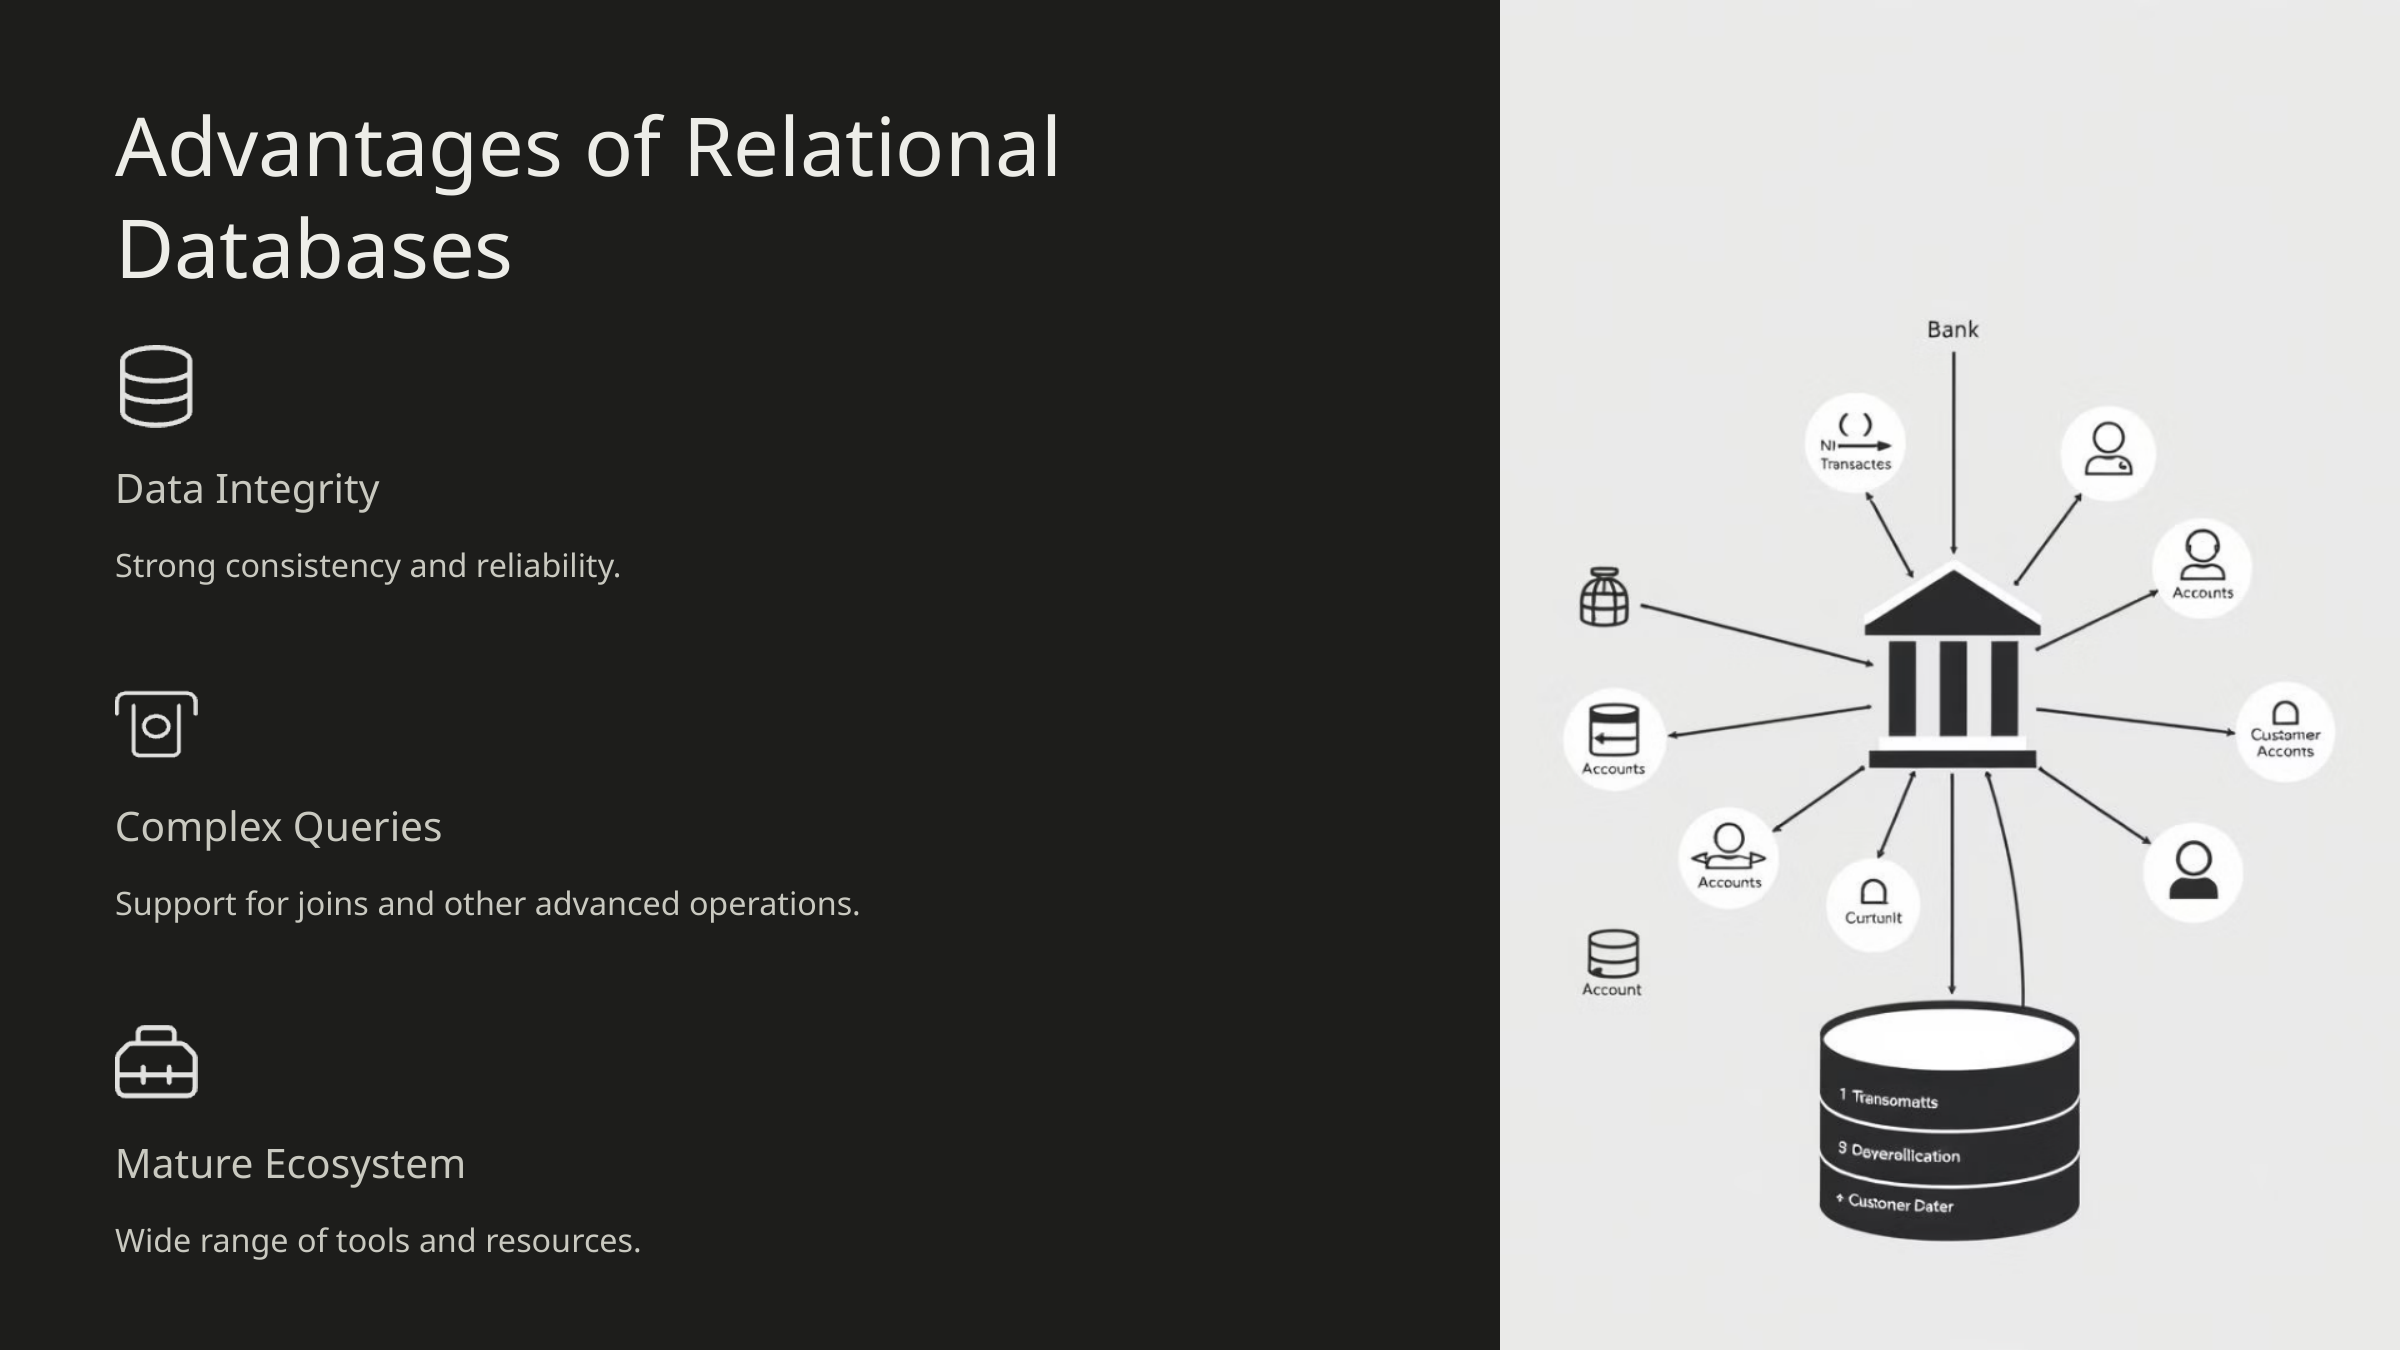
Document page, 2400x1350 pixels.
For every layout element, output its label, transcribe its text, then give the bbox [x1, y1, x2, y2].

text_box Mature Ecosystem [115, 1136, 527, 1188]
picture [1499, 0, 2400, 1350]
picture [115, 345, 198, 428]
text_box Data Integrity [115, 460, 527, 513]
text_box Strong consistency and reliability. [115, 531, 1385, 585]
picture [115, 683, 198, 766]
text_box Complex Queries [115, 798, 527, 850]
picture [115, 1020, 198, 1104]
text_box Advantages of Relational Databases [115, 90, 1385, 297]
text_box Support for joins and other advanced operations. [115, 869, 1385, 923]
text_box Wide range of tools and resources. [115, 1207, 1385, 1260]
